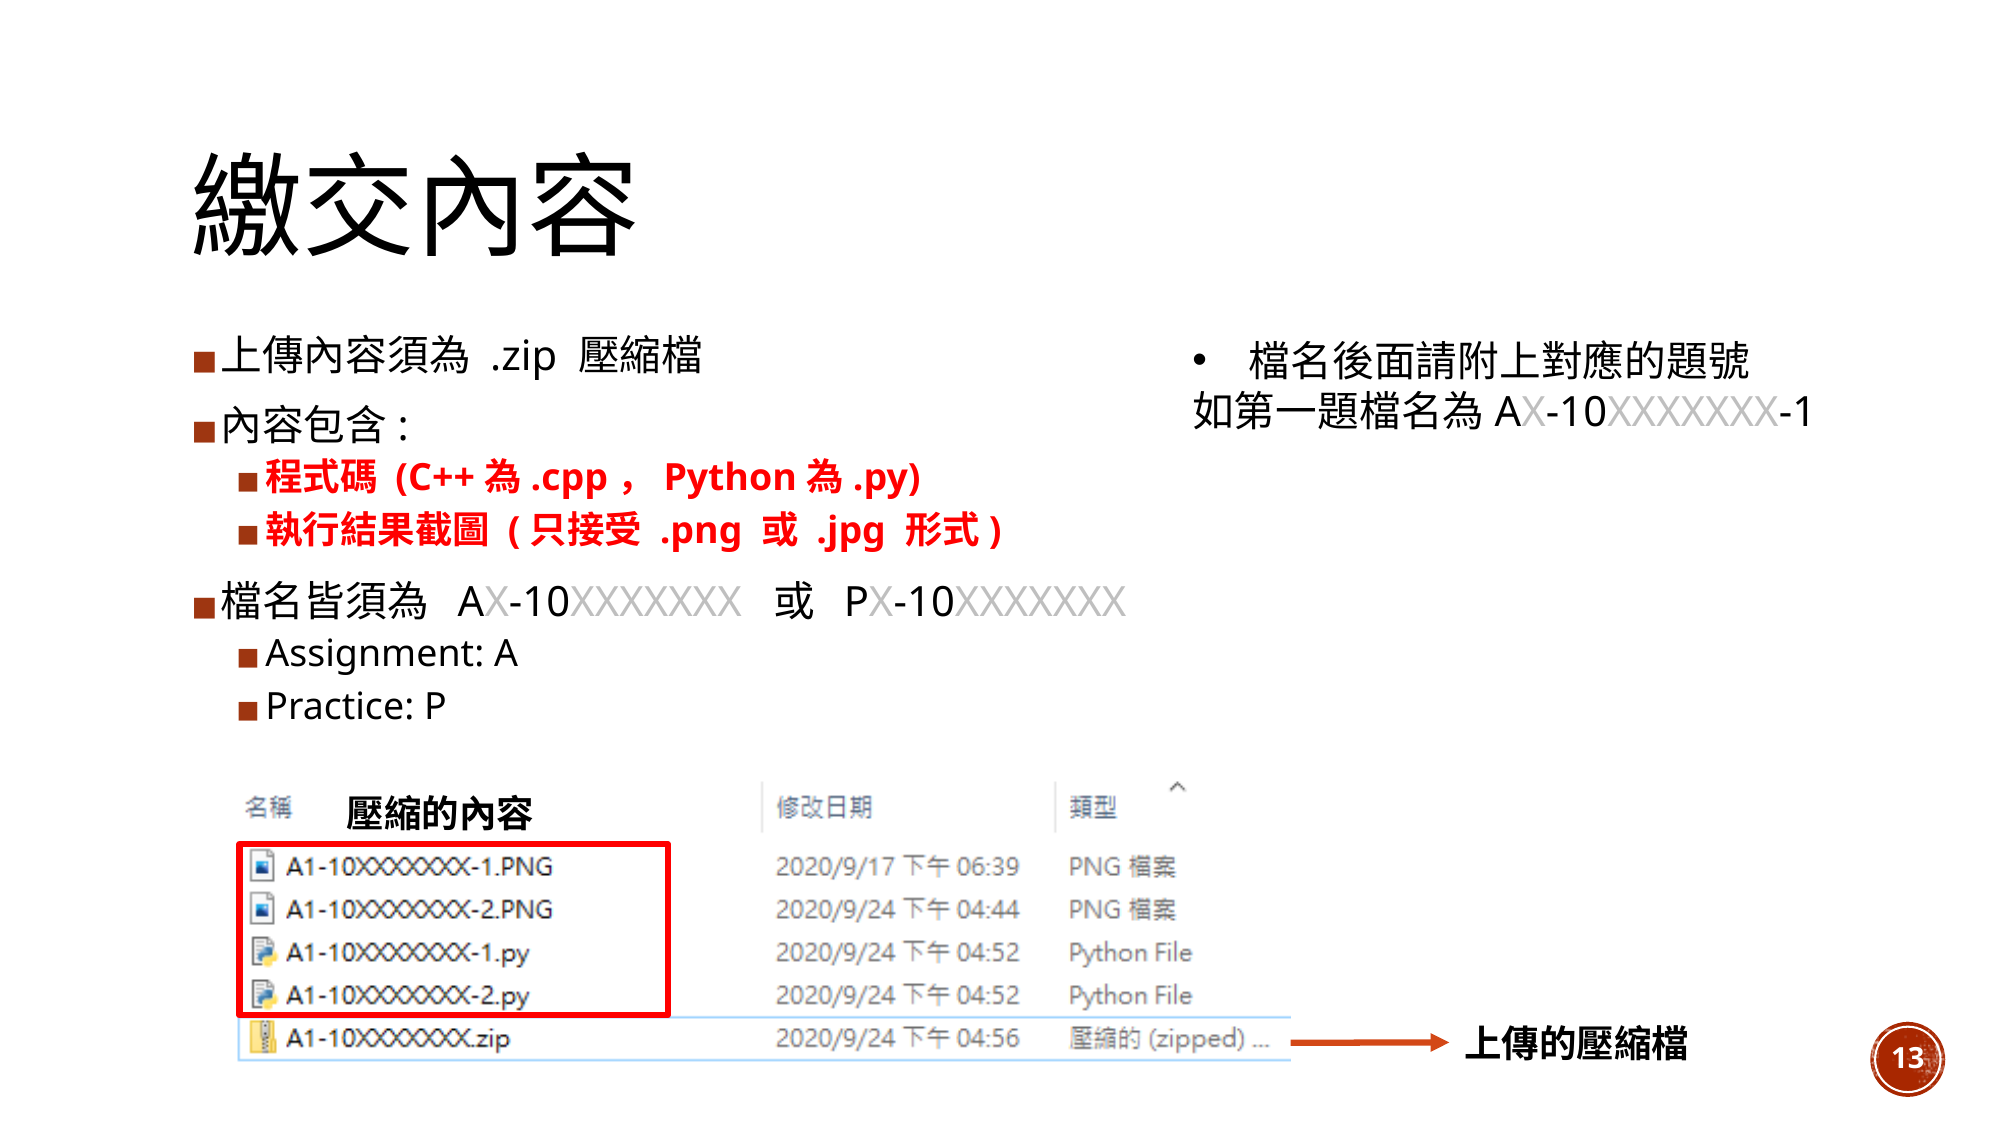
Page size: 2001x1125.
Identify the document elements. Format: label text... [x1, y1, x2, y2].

text_box 上傳的壓縮檔 [1449, 1012, 1740, 1073]
picture [1884, 1089, 1931, 1097]
picture [1887, 1021, 1929, 1028]
text_box 檔名後面請附上對應的題號 如第一題檔名為AX-10XXXXXXX-1 [1177, 326, 1873, 442]
picture [224, 776, 1291, 1077]
list 上傳內容須為 .zip 壓縮檔 內容包含: 程式碼 (C++為.cpp，Python為.py) 執行結果截圖 (只接受 .png 或 .jpg 形式) 檔名皆須為 AX-10XXXXXXX 或 PX-10XXXXXXX Assignment: A Practice: P [175, 326, 1826, 1004]
title 繳交內容 [175, 79, 1826, 326]
slide_number 13 [1855, 1028, 1961, 1089]
